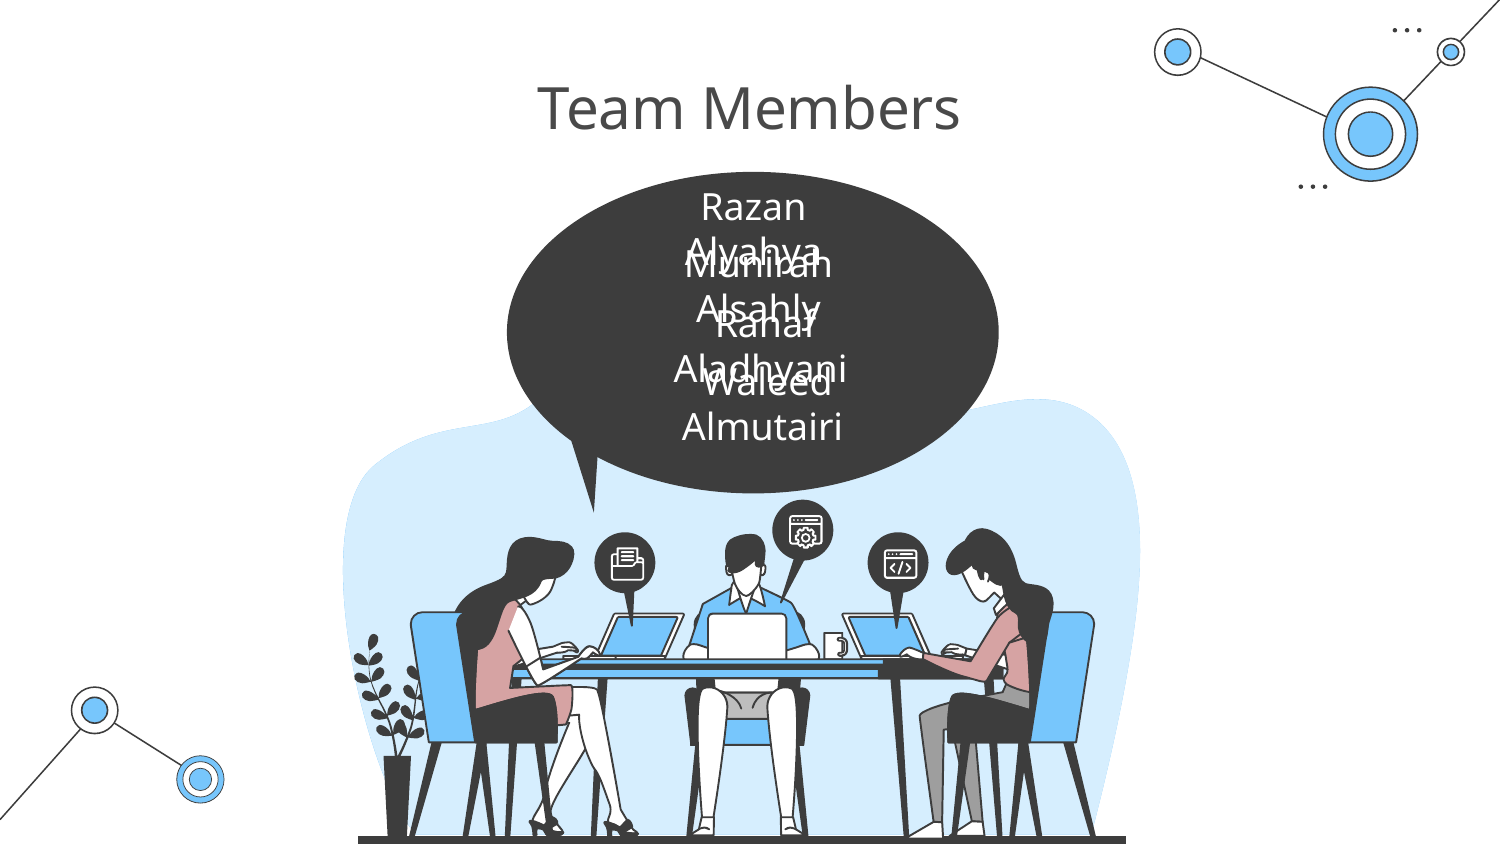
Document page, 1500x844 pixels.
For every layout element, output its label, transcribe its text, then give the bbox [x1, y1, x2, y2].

title Team Members [362, 56, 1138, 151]
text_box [610, 547, 645, 581]
text_box Munirah Alsahly [624, 256, 893, 261]
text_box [883, 549, 918, 580]
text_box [788, 514, 823, 549]
text_box [532, 171, 974, 261]
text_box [304, 262, 1156, 844]
text_box Razan Alyahya [619, 198, 888, 258]
